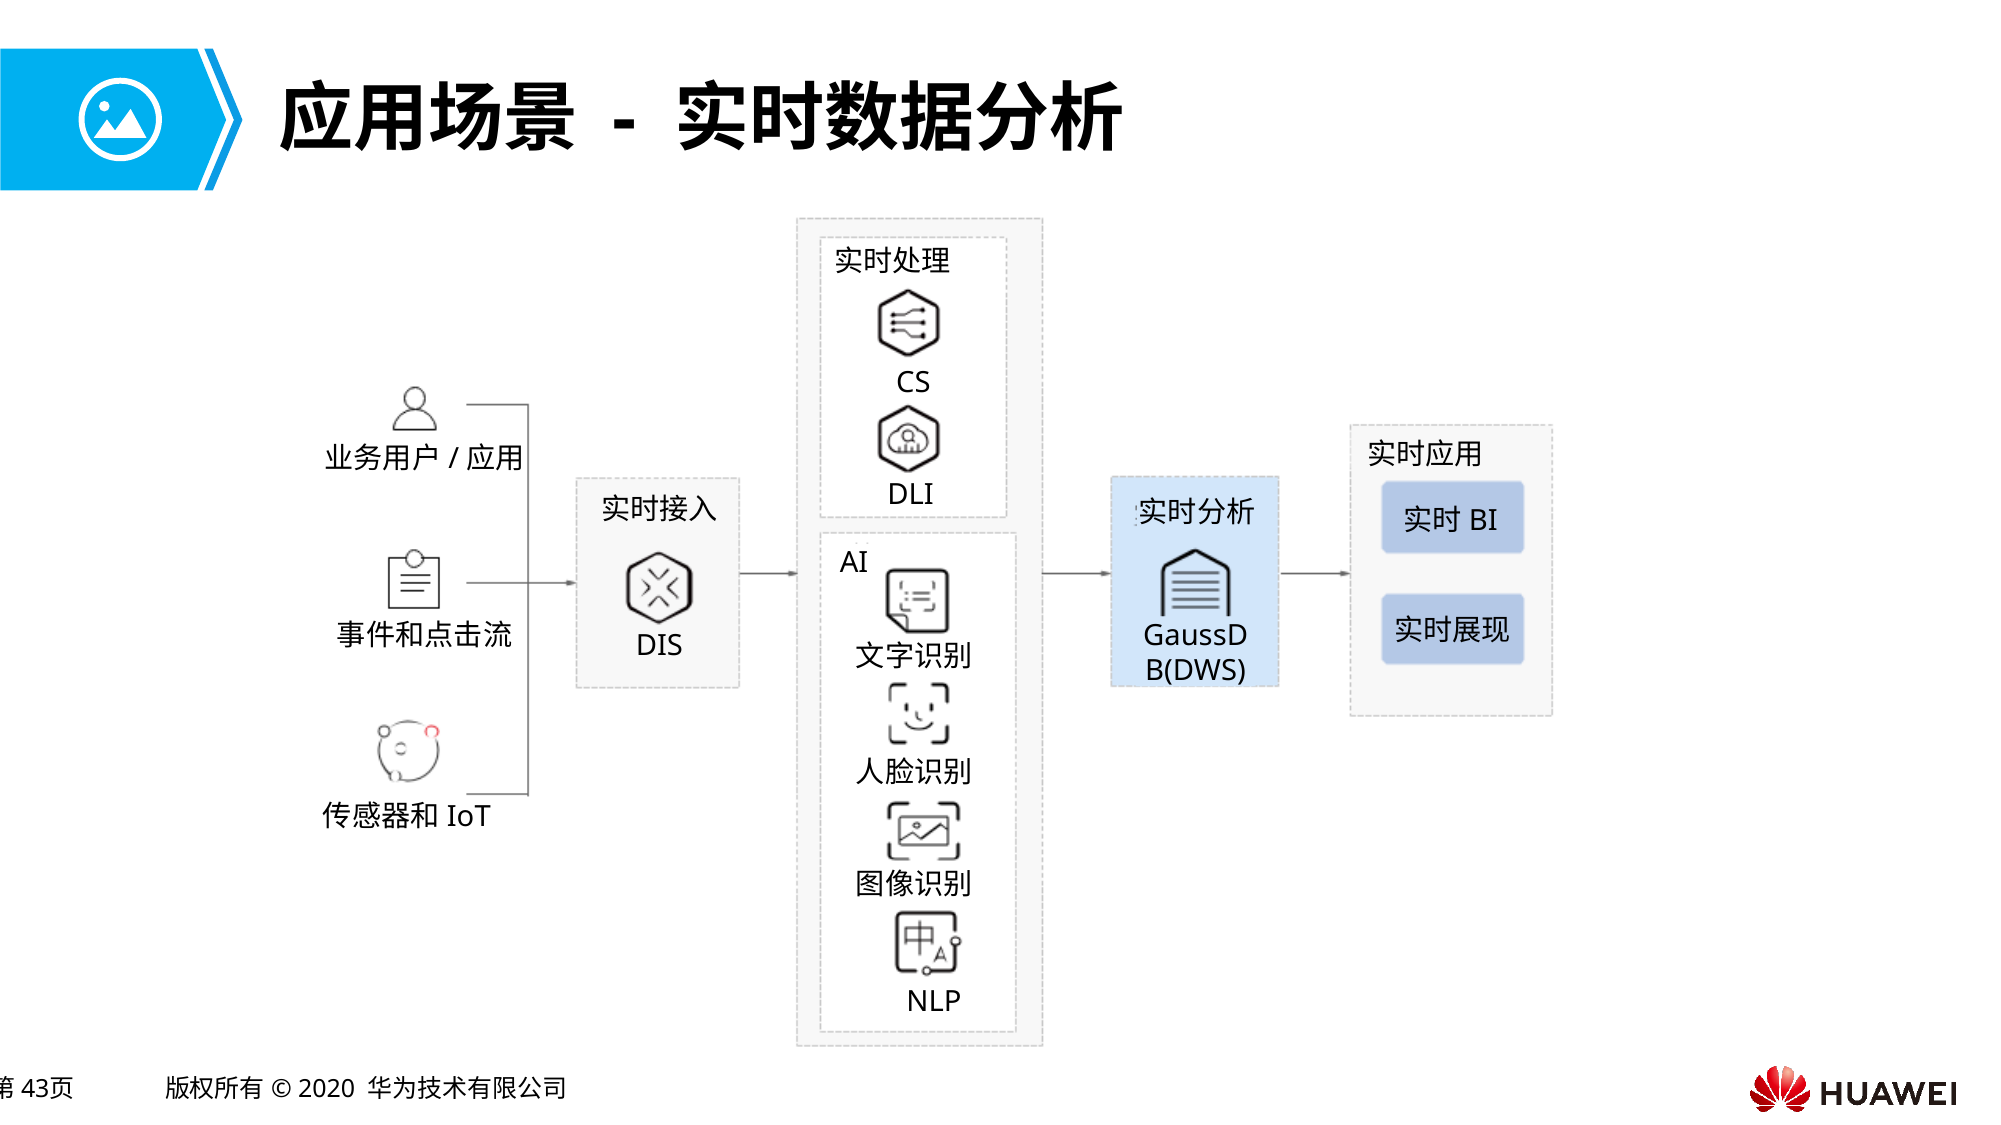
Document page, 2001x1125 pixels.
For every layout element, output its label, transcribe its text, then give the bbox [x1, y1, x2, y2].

title 应用场景 - 实时数据分析 [261, 67, 1874, 173]
picture [1750, 1066, 1956, 1112]
picture [303, 193, 1572, 1061]
